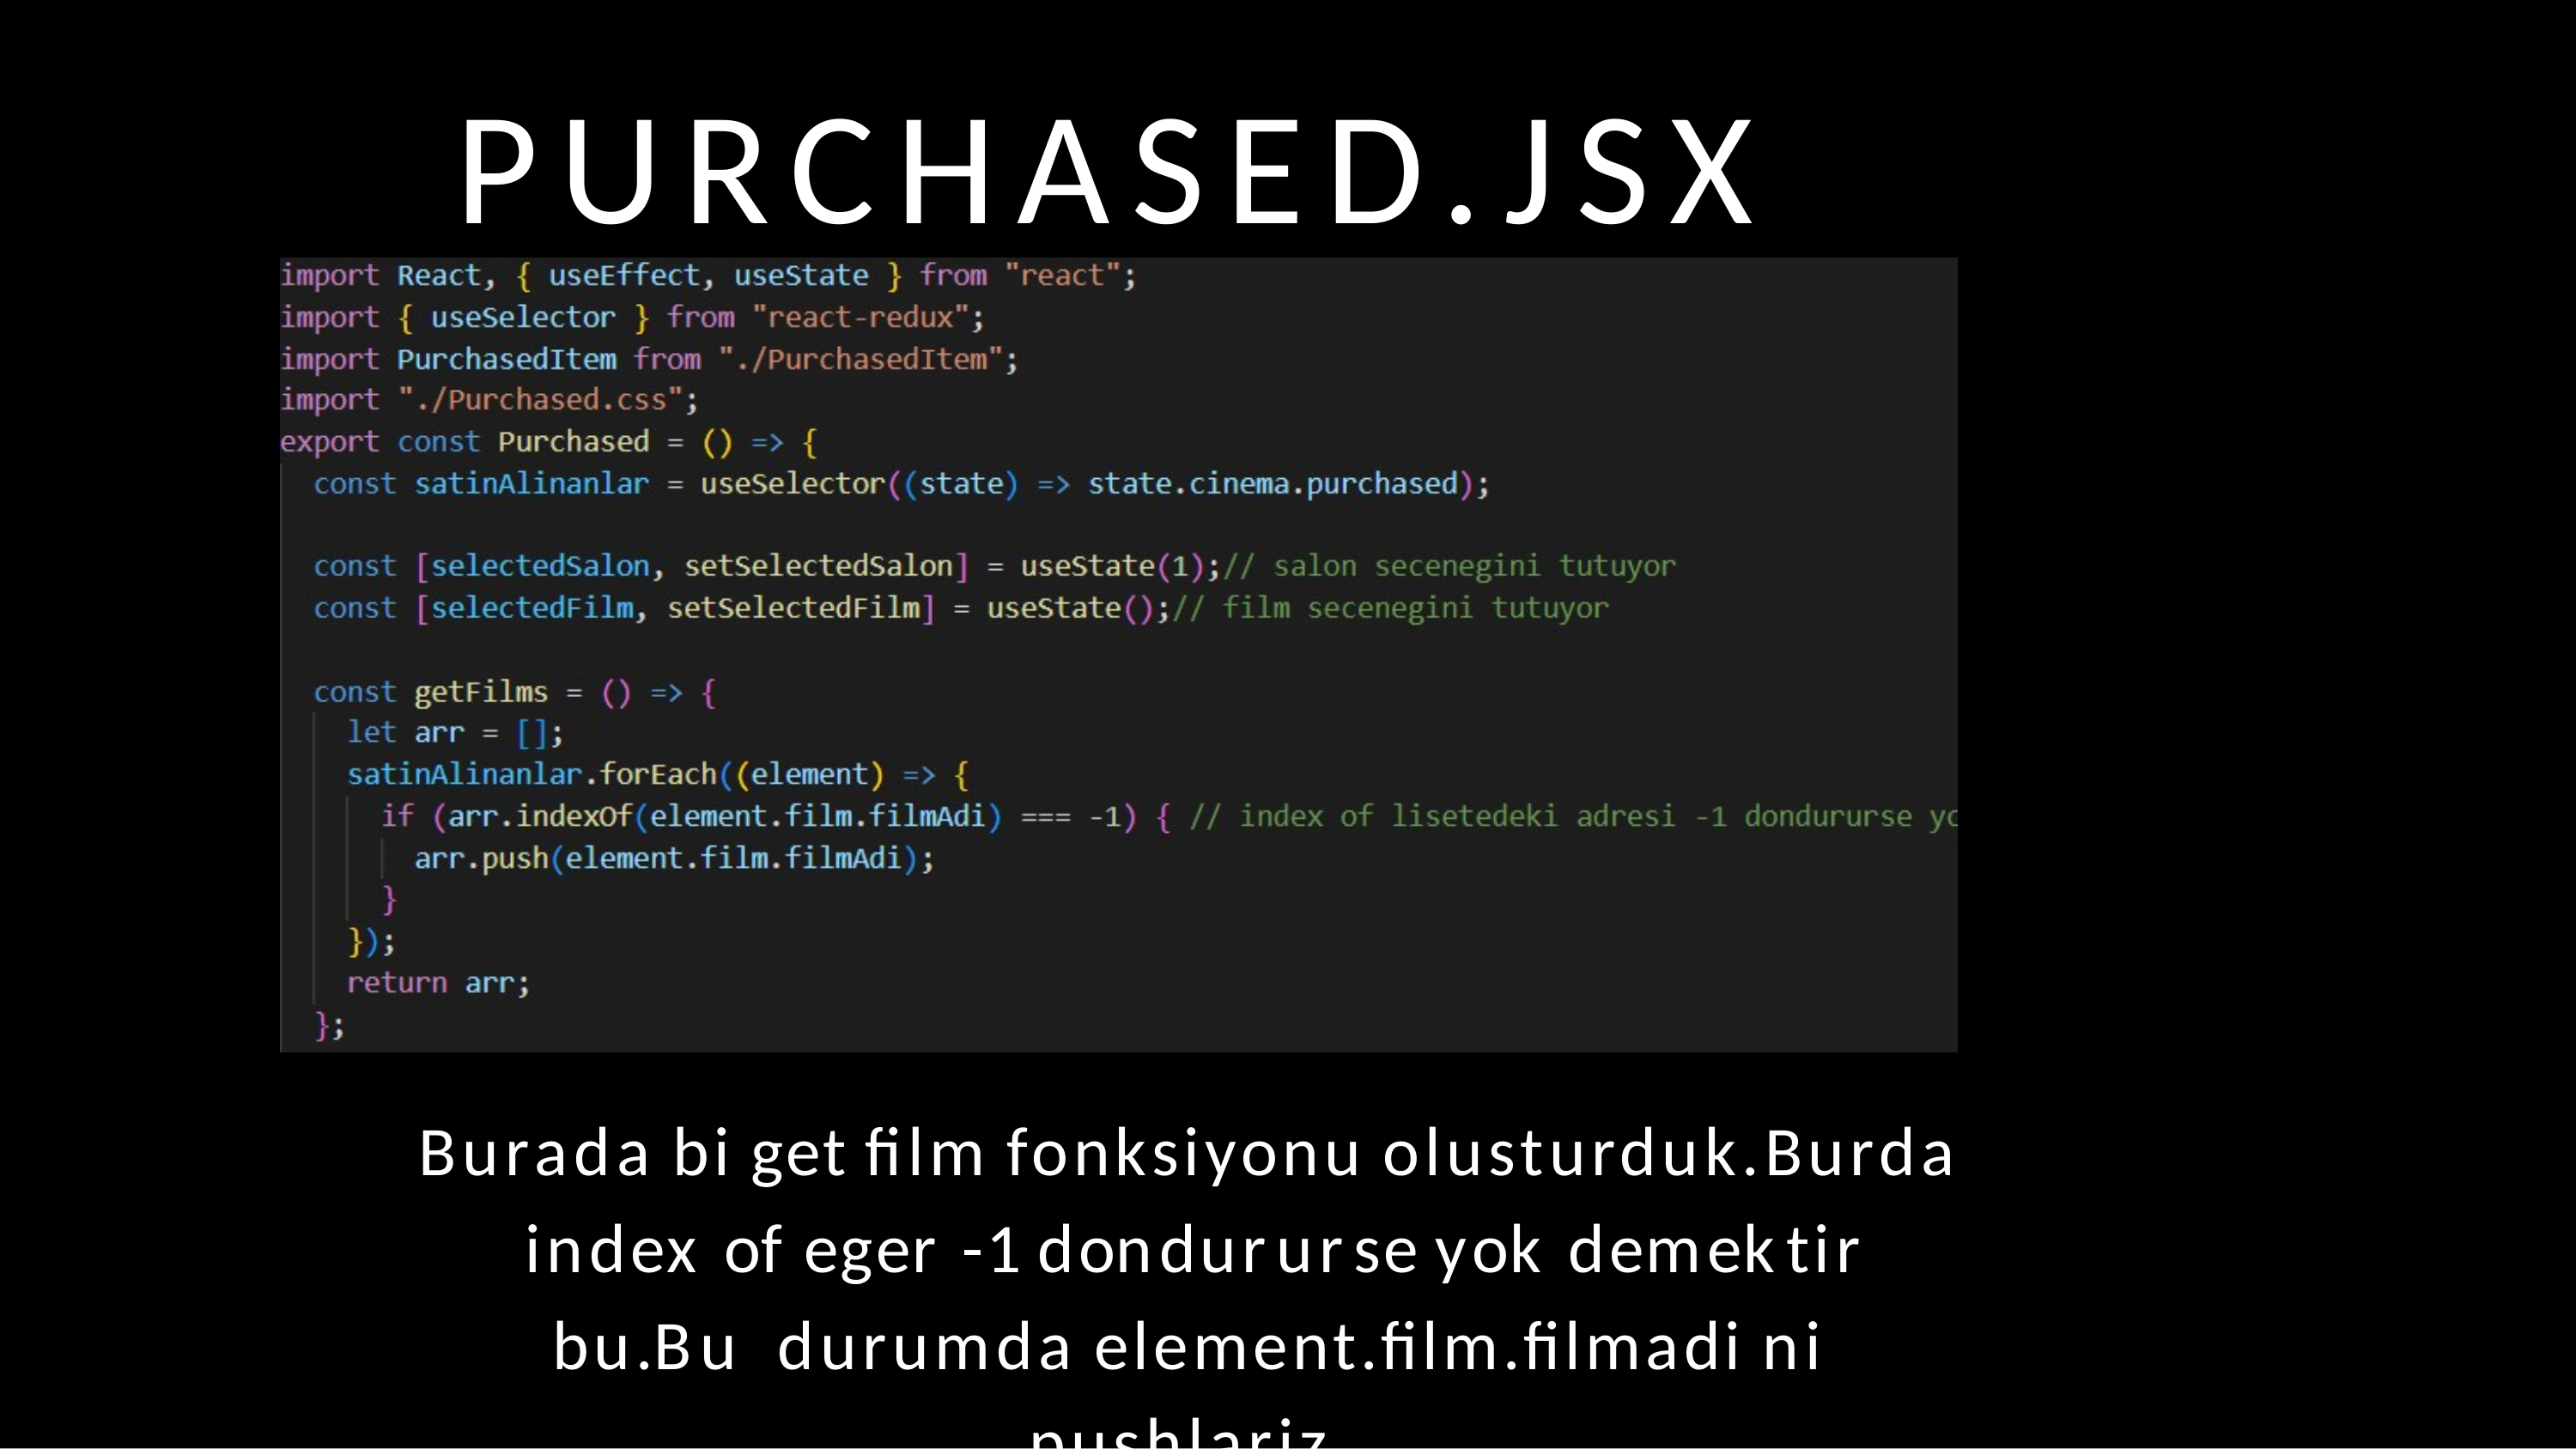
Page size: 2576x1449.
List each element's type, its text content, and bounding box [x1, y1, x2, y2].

picture [279, 258, 1958, 1052]
title PURCHASED.JSX [453, 60, 1783, 255]
text_box Burada bi get film fonksiyonu olusturduk.Burda index of eger -1 dondururse yok demektir bu.Bu durumda element.film.filmadi ni pushlariz. [416, 1090, 1963, 1449]
